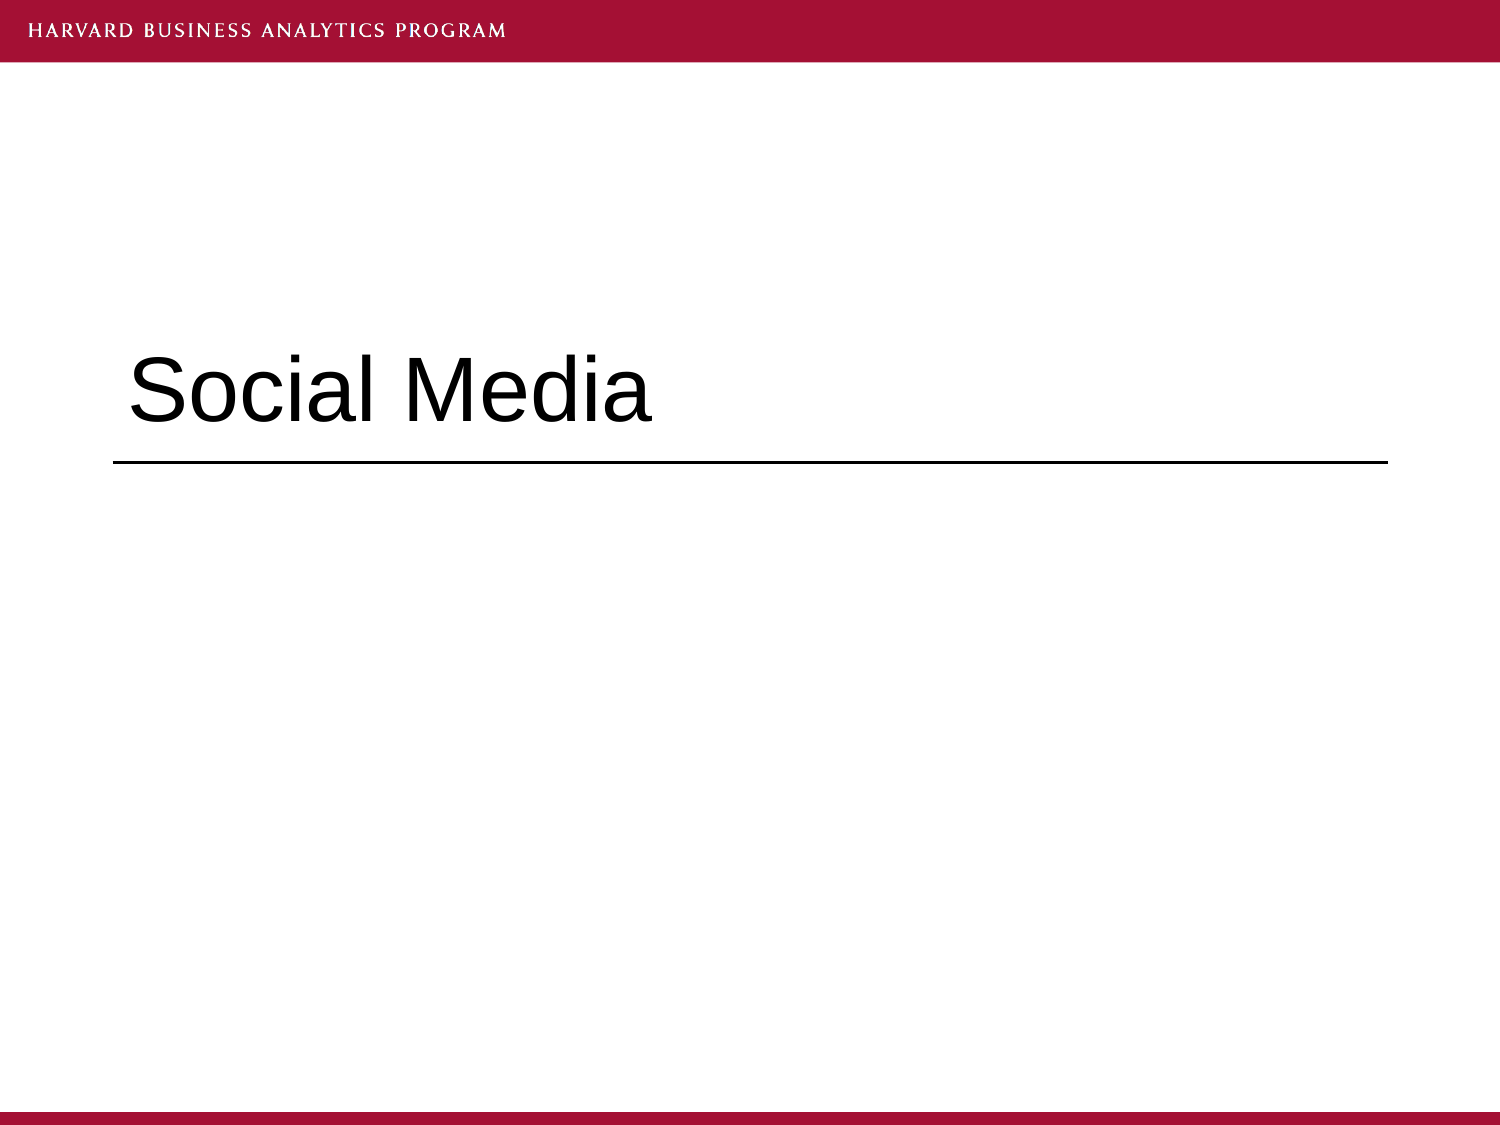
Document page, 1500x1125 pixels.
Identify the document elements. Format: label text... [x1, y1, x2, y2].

title Social Media [112, 299, 1388, 448]
picture [0, 3, 538, 60]
